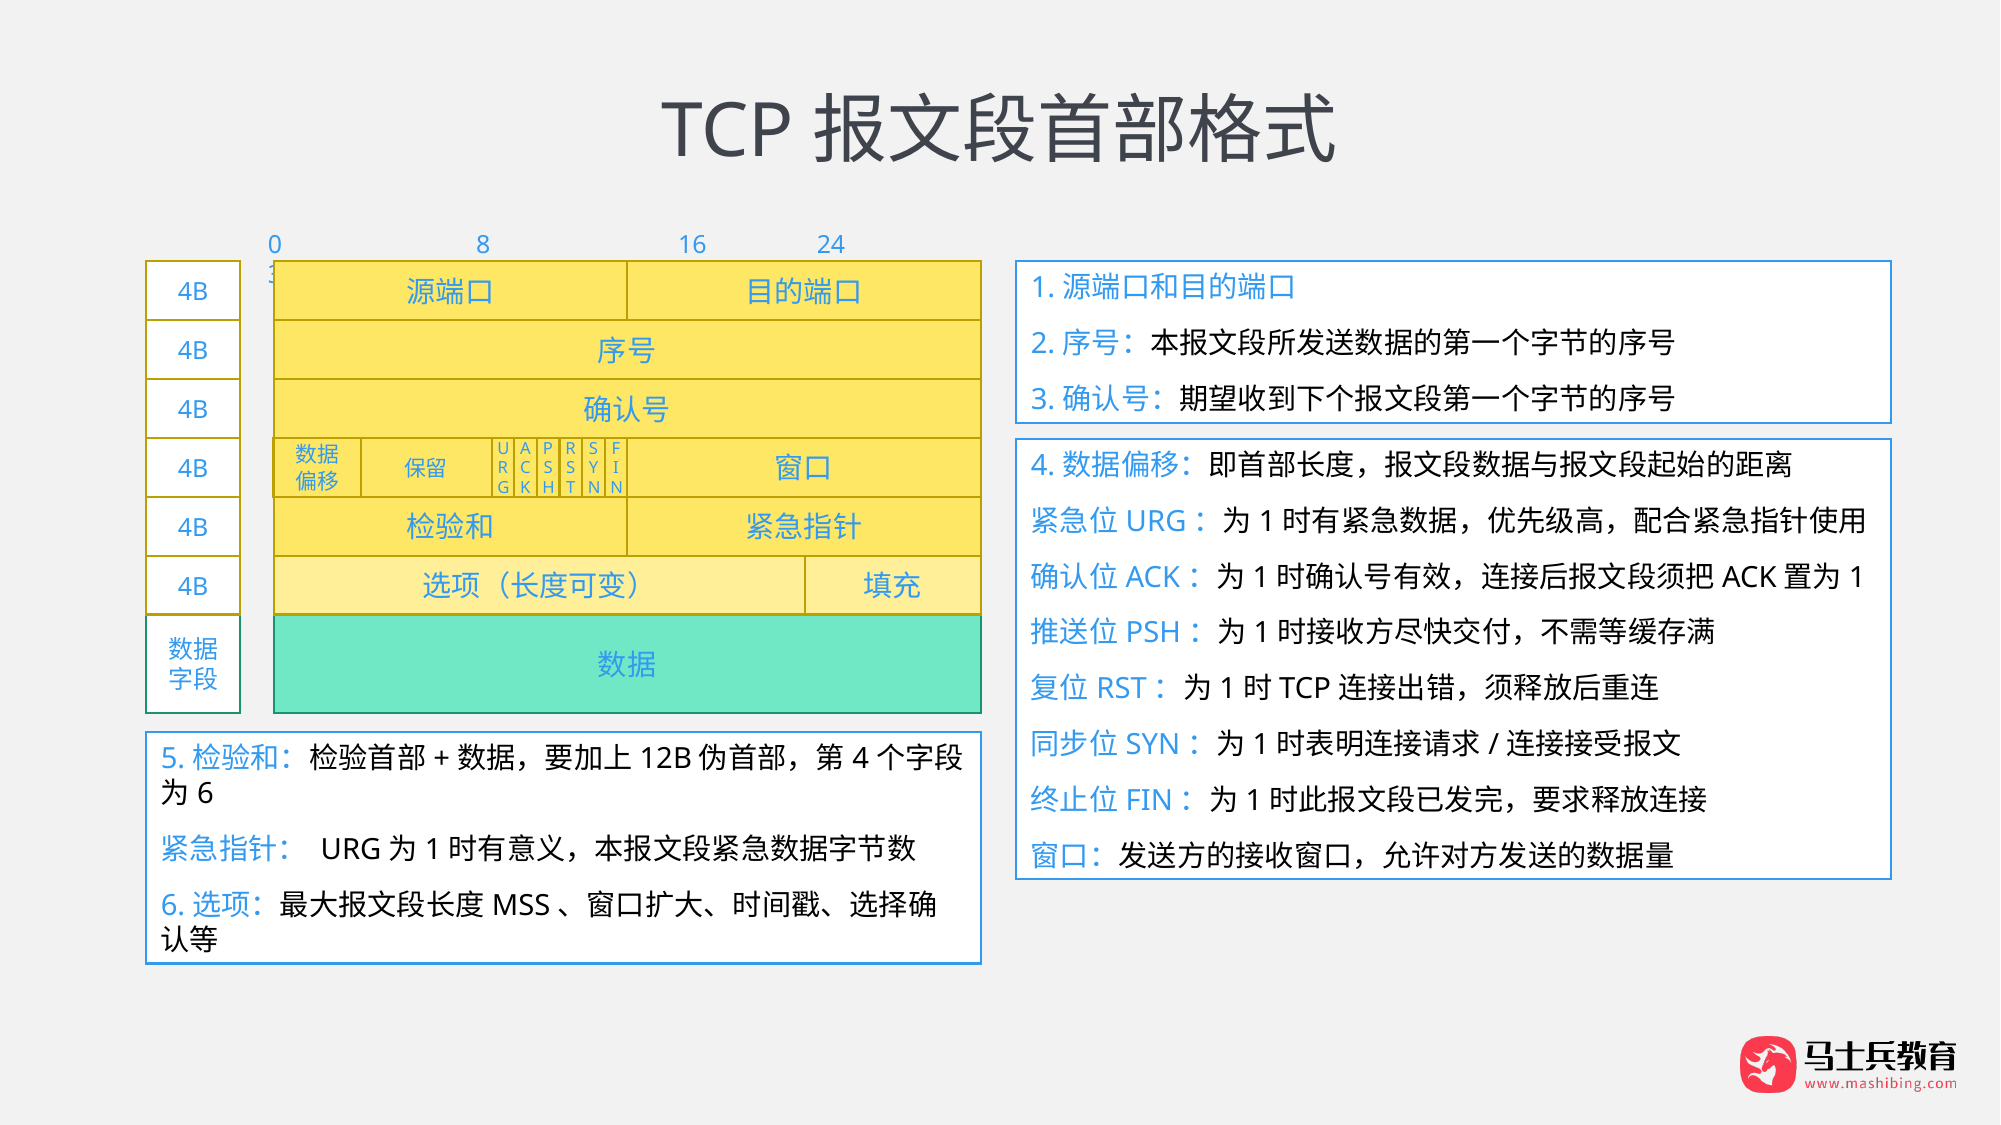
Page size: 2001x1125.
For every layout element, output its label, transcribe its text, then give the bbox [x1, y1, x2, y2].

text_box 4.数据偏移：即首部长度，报文段数据与报文段起始的距离 紧急位URG：为1时有紧急数据，优先级高，配合紧急指针使用 确认位ACK：为1时确认号有效，连接后报文段须把ACK置为1 推送位PSH：为1时接收方尽快交付，不需等缓存满 复位RST：为1时TCP连接出错，须释放后重连 同步位SYN：为1时表明连接请求/连接接受报文 终止位FIN：为1时此报文段已发完，要求释放连接 窗口：发送方的接收窗口，允许对方发送的数据量 [1015, 438, 1892, 880]
picture [1740, 1036, 1956, 1093]
text_box 5.检验和：检验首部+数据，要加上12B伪首部，第4个字段为6 紧急指针： URG为1时有意义，本报文段紧急数据字节数 6.选项：最大报文段长度MSS、窗口扩大、时间戳、选择确认等 [145, 731, 982, 965]
title TCP报文段首部格式 [137, 43, 1862, 222]
text_box 1.源端口和目的端口 2.序号：本报文段所发送数据的第一个字节的序号 3.确认号：期望收到下个报文段第一个字节的序号 [1017, 260, 1892, 424]
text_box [145, 221, 1017, 714]
